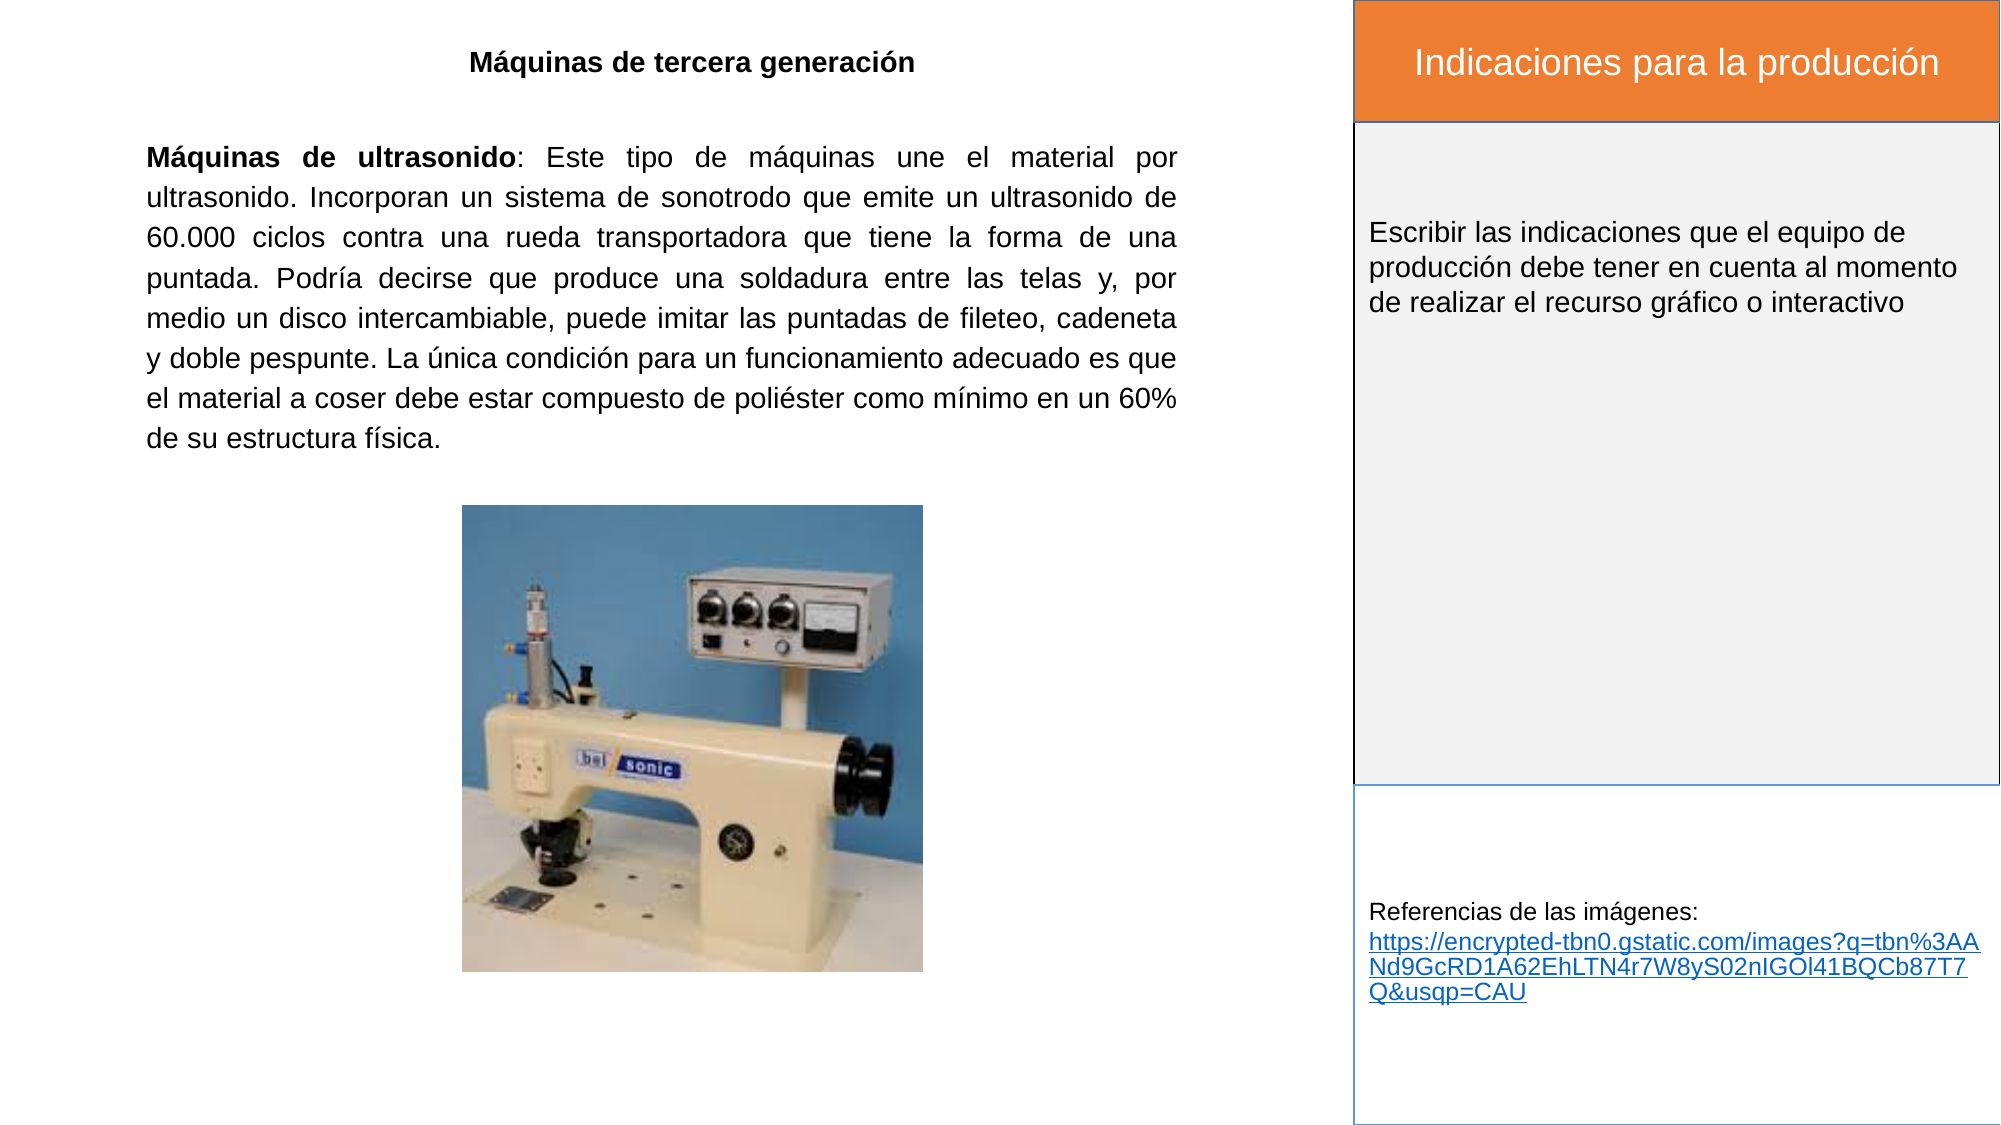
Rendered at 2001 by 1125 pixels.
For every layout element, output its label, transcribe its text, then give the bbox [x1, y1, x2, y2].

text_box Máquinas de ultrasonido: Este tipo de máquinas une el material por ultrasonido. Incorporan un sistema de sonotrodo que emite un ultrasonido de 60.000 ciclos contra una rueda transportadora que tiene la forma de una puntada. Podría decirse que produce una soldadura entre las telas y, por medio un disco intercambiable, puede imitar las puntadas de fileteo, cadeneta y doble pespunte. La única condición para un funcionamiento adecuado es que el material a coser debe estar compuesto de poliéster como mínimo en un 60% de su estructura física. [131, 125, 1194, 462]
text_box Referencias de las imágenes: https://encrypted-tbn0.gstatic.com/images?q=tbn%3AANd9GcRD1A62EhLTN4r7W8yS02nIGOl41BQCb87T7Q&usqp=CAU [1353, 785, 2000, 1125]
text_box [1353, 701, 2000, 785]
picture [461, 505, 924, 972]
text_box Escribir las indicaciones que el equipo de producción debe tener en cuenta al momento de realizar el recurso gráfico o interactivo [1353, 206, 2000, 701]
text_box Indicaciones para la producción [1353, 0, 2000, 122]
text_box [1353, 122, 2000, 206]
text_box Máquinas de tercera generación [191, 35, 1194, 86]
